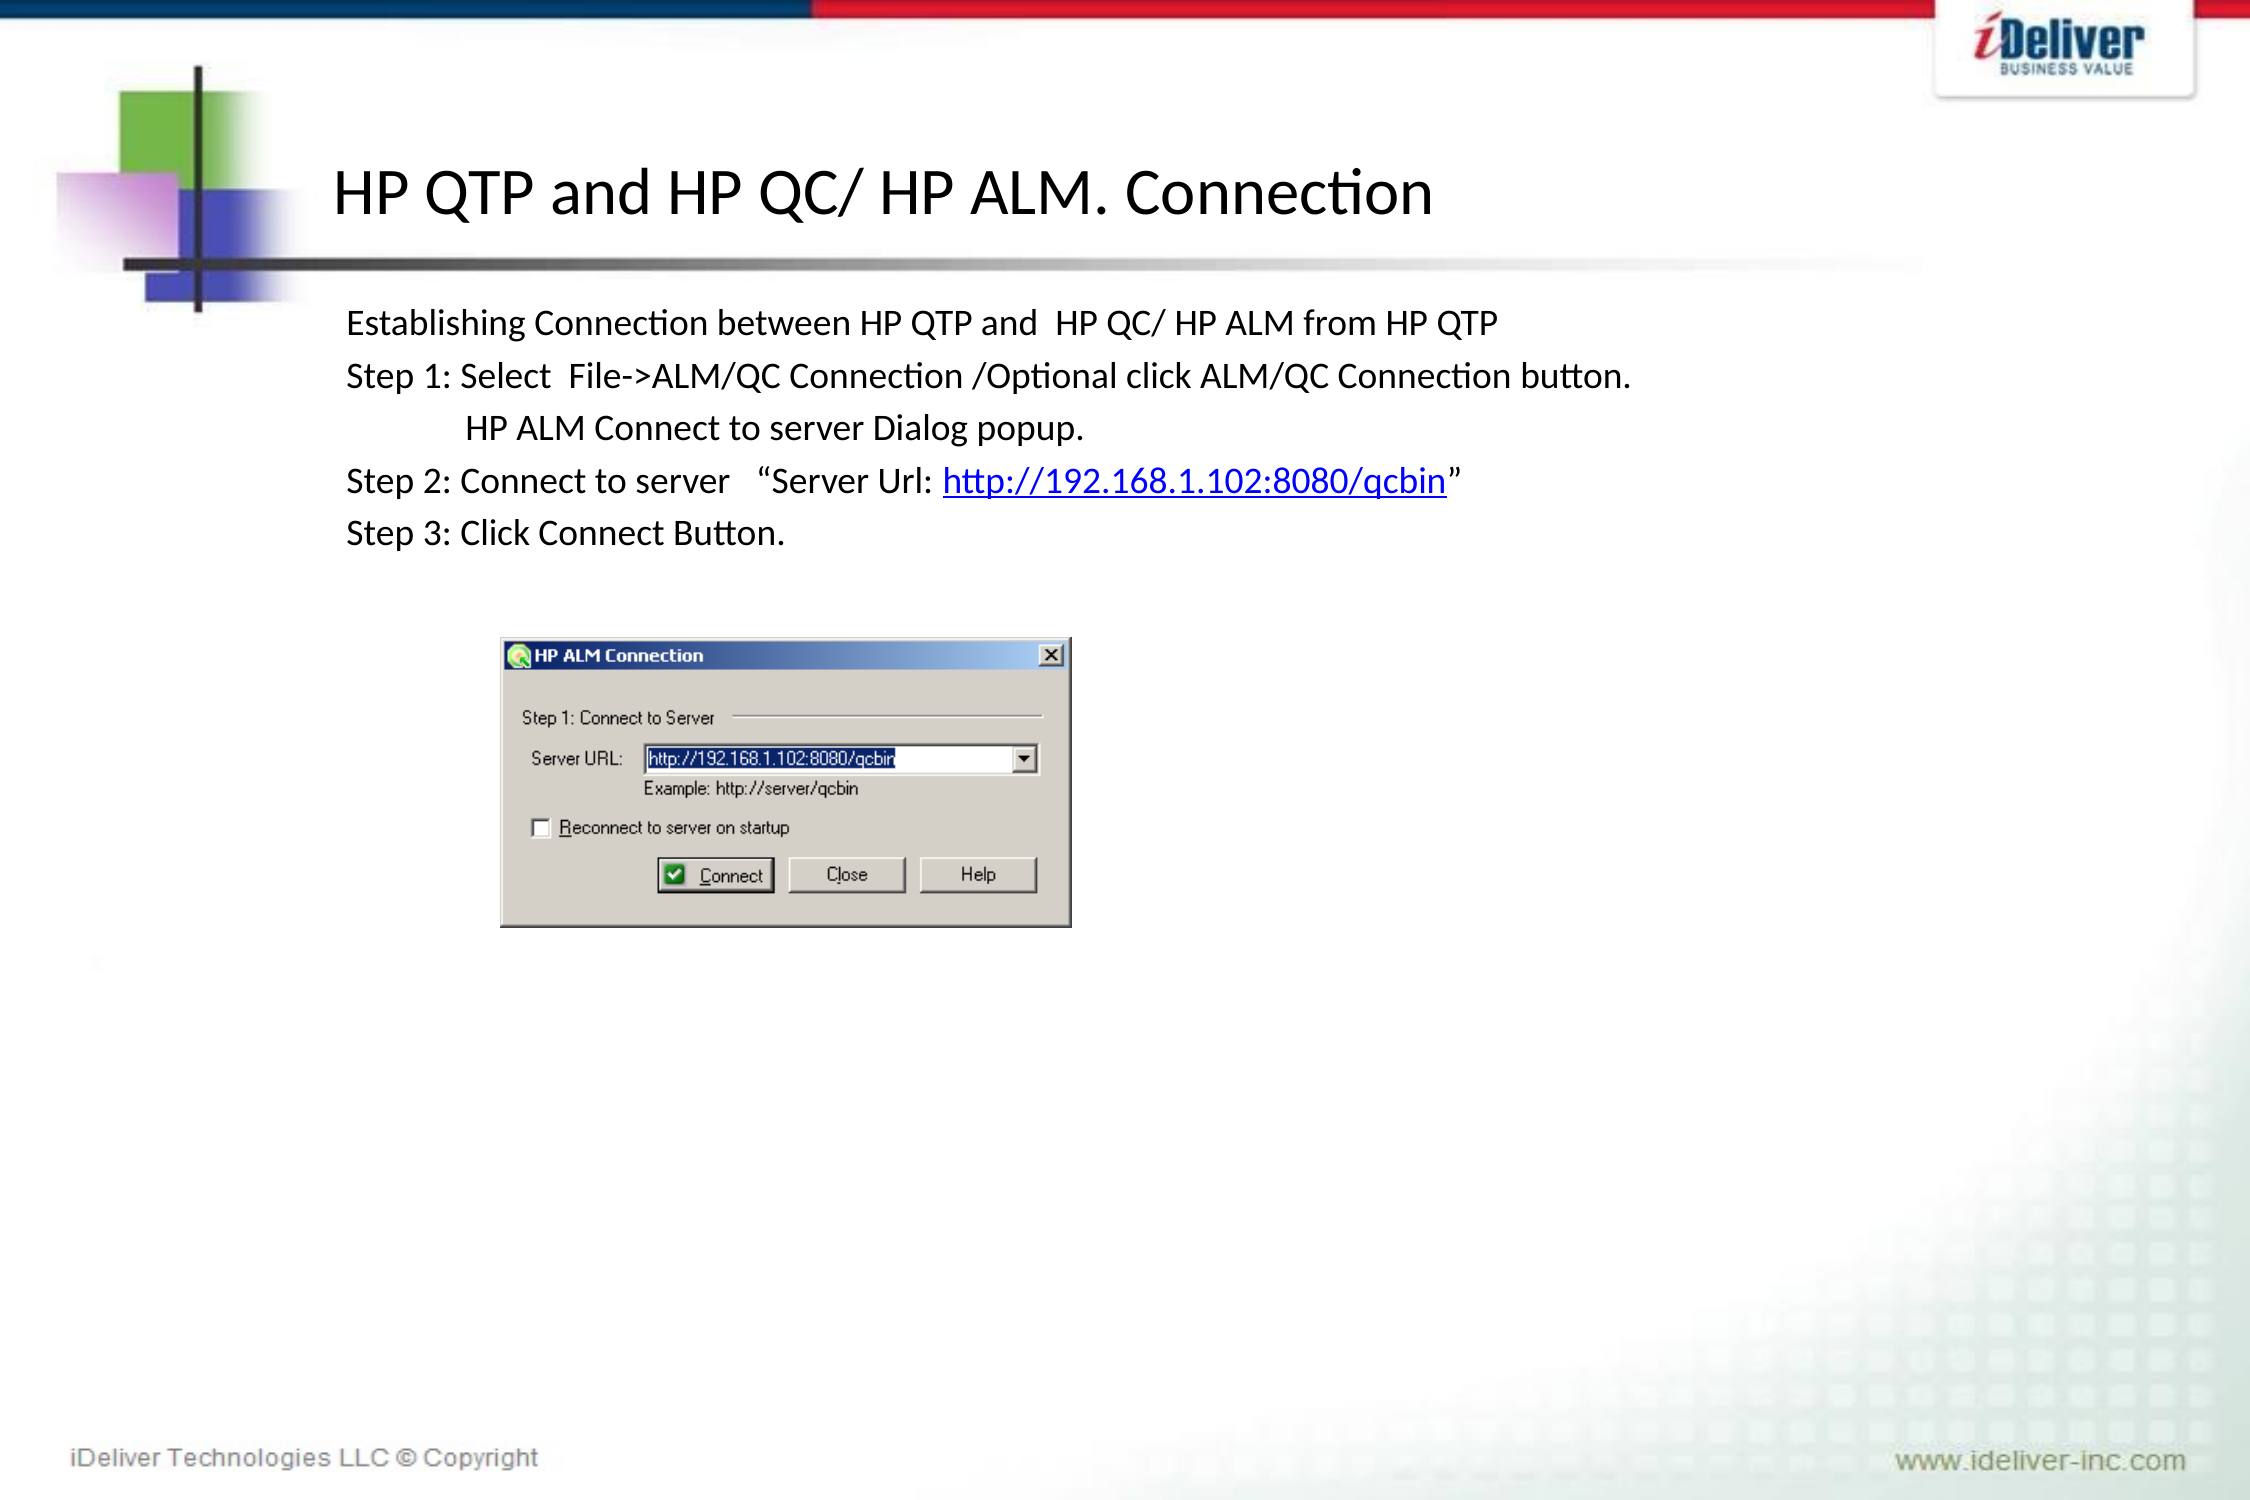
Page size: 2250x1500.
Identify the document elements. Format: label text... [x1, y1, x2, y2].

title HP QTP and HP QC/ HP ALM. Connection [312, 62, 1900, 313]
list Establishing Connection between HP QTP and HP QC/ HP ALM from HP QTP Step 1: Select File->ALM/QC Connection /Optional click ALM/QC Connection button. HP ALM Connect to server Dialog popup. Step 2: Connect to server “Server Url: http://192.168.1.102:8080/qcbin” Step 3: Click Connect Button. [324, 287, 1938, 1238]
picture [0, 0, 2250, 1500]
